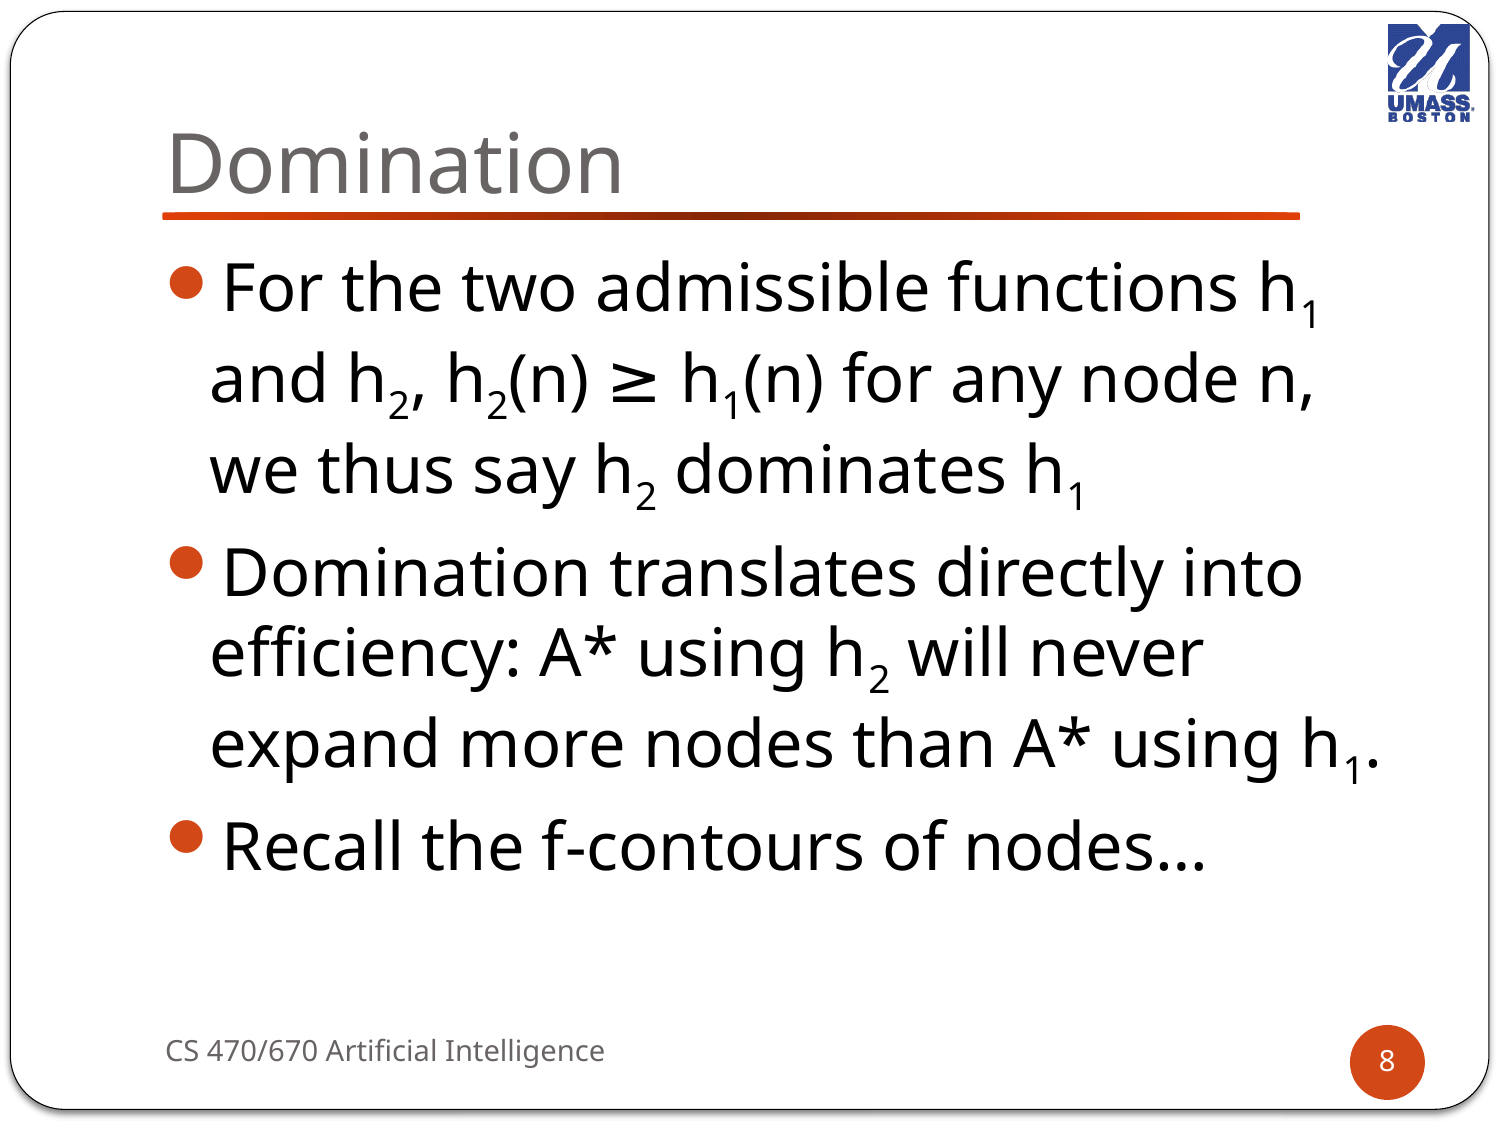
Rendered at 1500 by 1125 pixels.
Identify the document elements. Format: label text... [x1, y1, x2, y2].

title Domination [149, 37, 1426, 226]
list For the two admissible functions h1 and h2, h2(n) ≥ h1(n) for any node n, we thus say h2 dominates h1 Domination translates directly into efficiency: A* using h2 will never expand more nodes than A* using h1. Recall the f-contours of nodes… [149, 237, 1426, 988]
slide_number 8 [1349, 1024, 1425, 1100]
picture [1387, 24, 1475, 122]
footer CS 470/670 Artificial Intelligence [150, 1012, 800, 1088]
